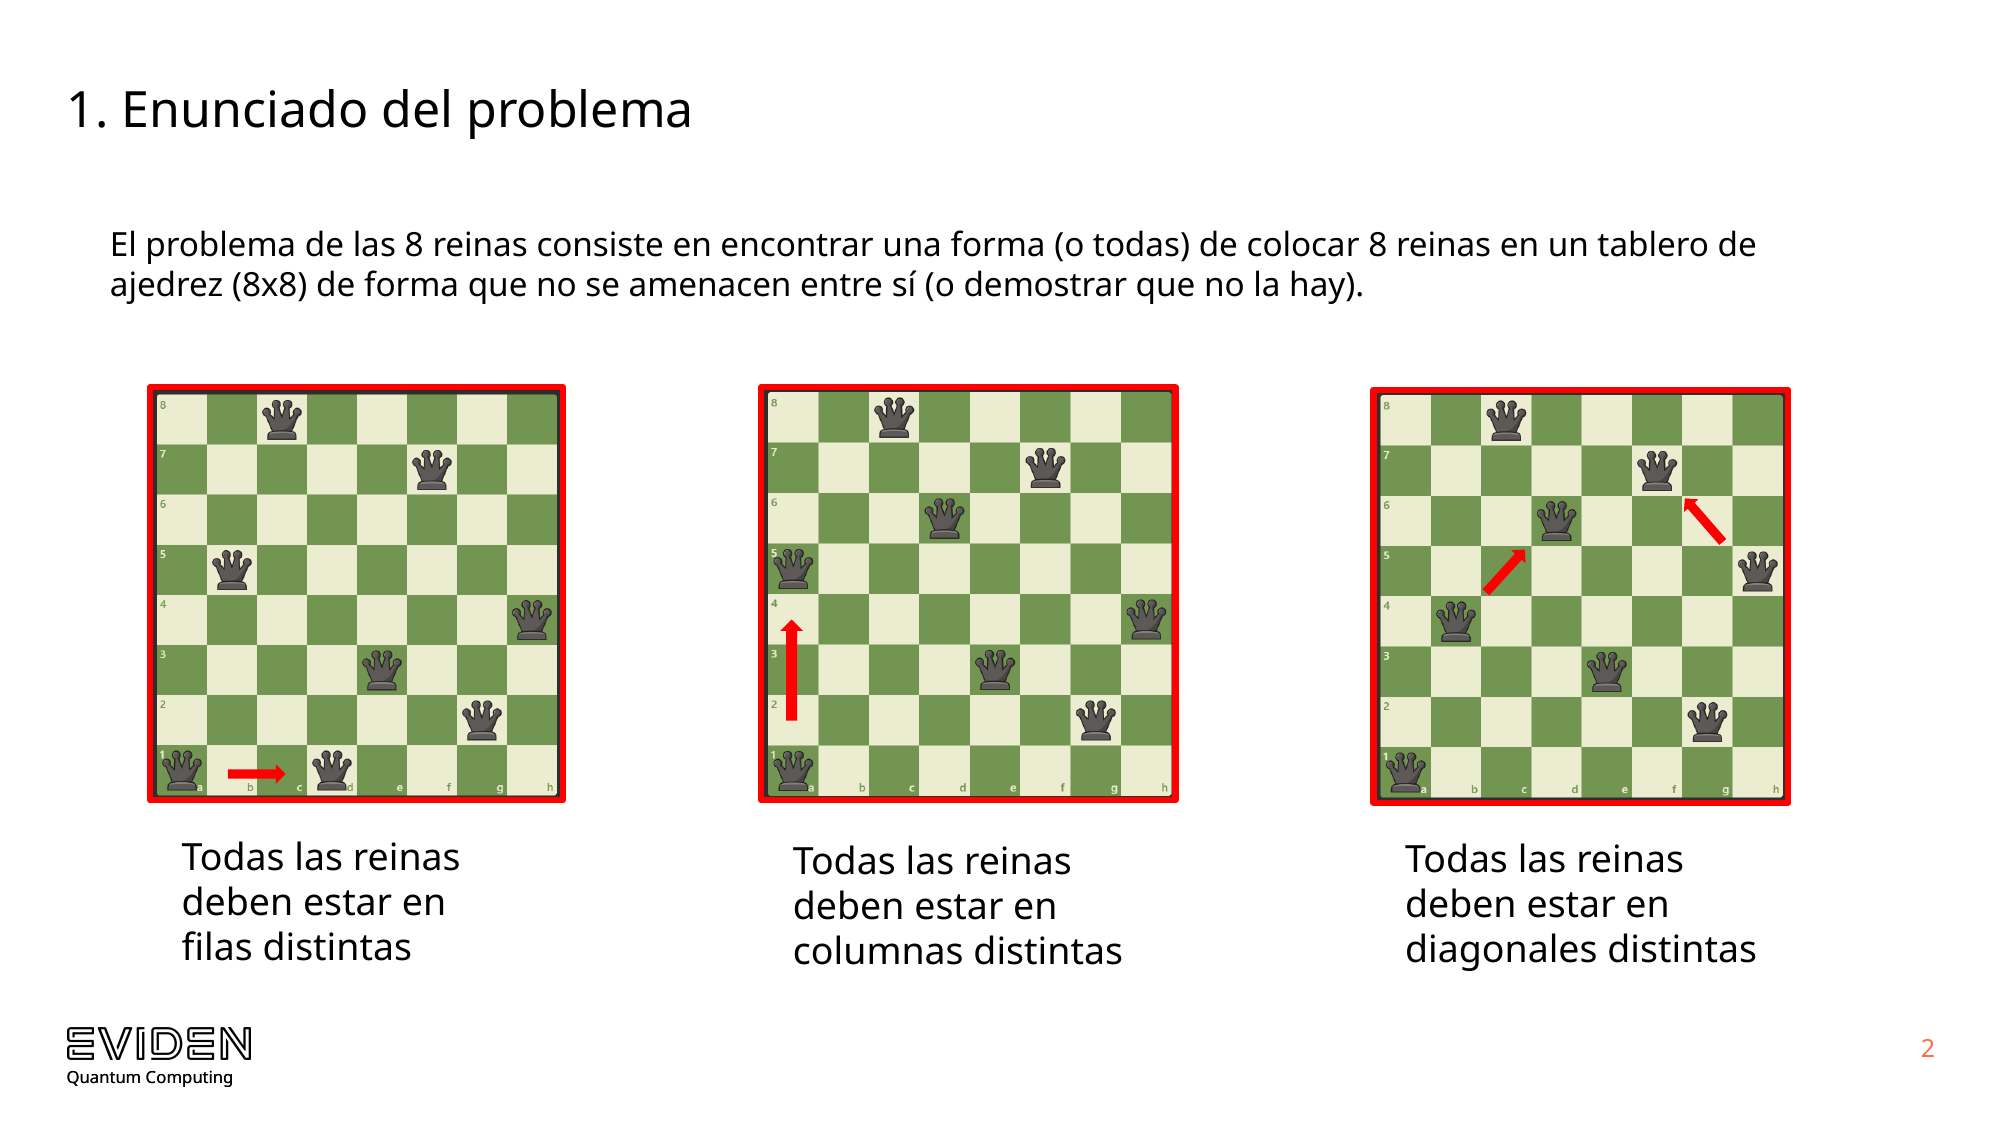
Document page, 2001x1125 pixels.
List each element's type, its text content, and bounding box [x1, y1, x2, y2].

list El problema de las 8 reinas consiste en encontrar una forma (o todas) de colocar 8 reinas en un tablero de ajedrez (8x8) de forma que no se amenacen entre sí (o demostrar que no la hay). [94, 215, 1870, 343]
picture [153, 390, 560, 798]
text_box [764, 390, 1187, 981]
text_box Todas las reinas deben estar en diagonales distintas [1390, 827, 1813, 978]
title 1. Enunciado del problema [51, 77, 1936, 138]
picture [1376, 392, 1786, 800]
picture [67, 1027, 251, 1060]
text_box Todas las reinas deben estar en filas distintas [166, 825, 589, 975]
